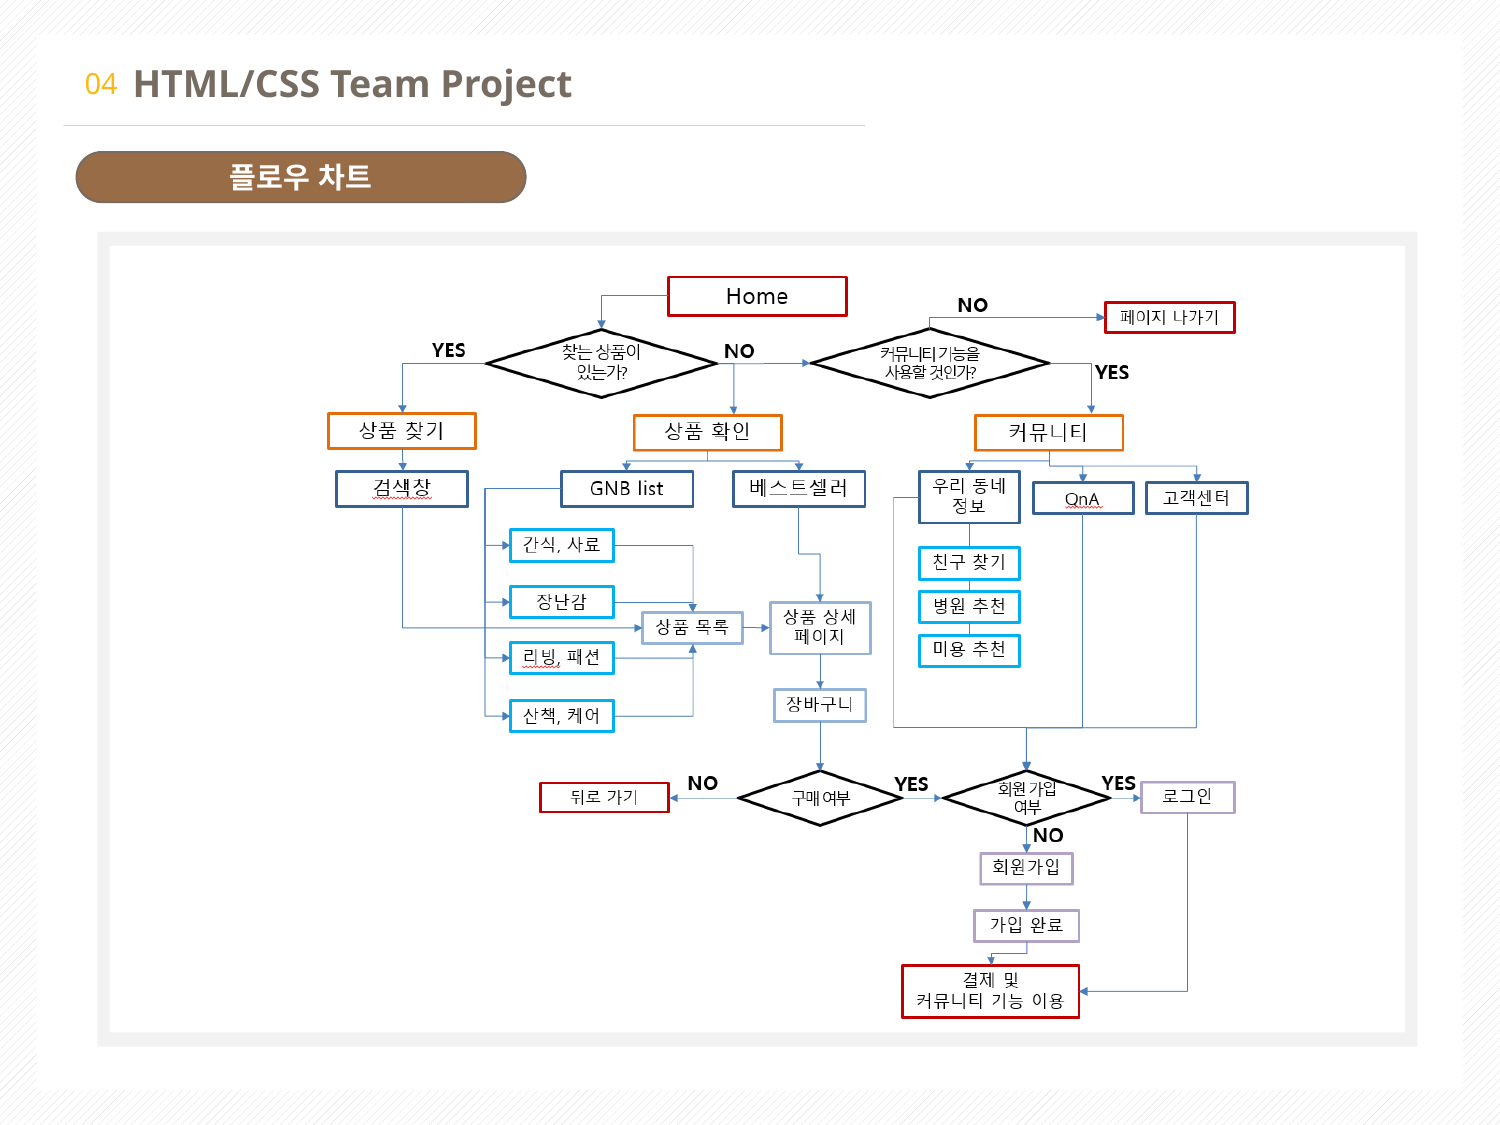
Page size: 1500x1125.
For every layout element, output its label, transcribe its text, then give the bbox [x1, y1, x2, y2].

text_box 플로우 차트 [75, 151, 527, 204]
picture [249, 263, 1266, 1030]
list 04 [72, 63, 131, 107]
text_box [97, 231, 1418, 1047]
list HTML/CSS Team Project [132, 62, 758, 108]
